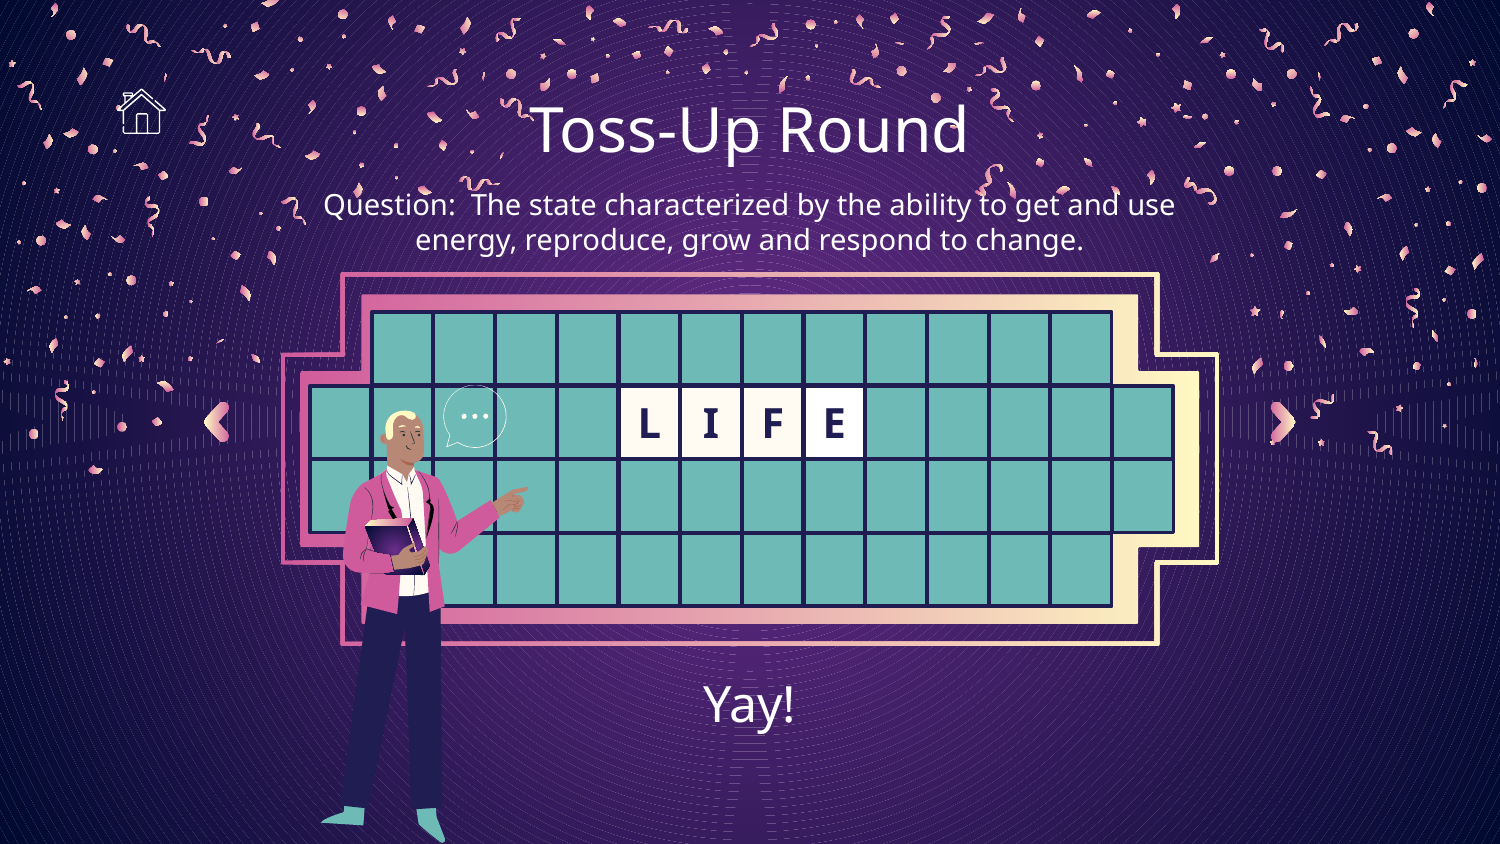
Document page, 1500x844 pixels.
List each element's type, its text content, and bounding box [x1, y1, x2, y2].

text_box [320, 384, 532, 844]
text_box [533, 385, 1112, 533]
text_box Yay! [590, 669, 910, 735]
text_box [280, 271, 1220, 647]
text_box [204, 401, 229, 442]
text_box [116, 88, 166, 134]
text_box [536, 540, 1112, 607]
text_box [1270, 401, 1296, 442]
list Question: The state characterized by the ability to get and use energy, reproduce, grow and respond to change. [272, 166, 1228, 246]
title Toss-Up Round [116, 88, 1383, 167]
